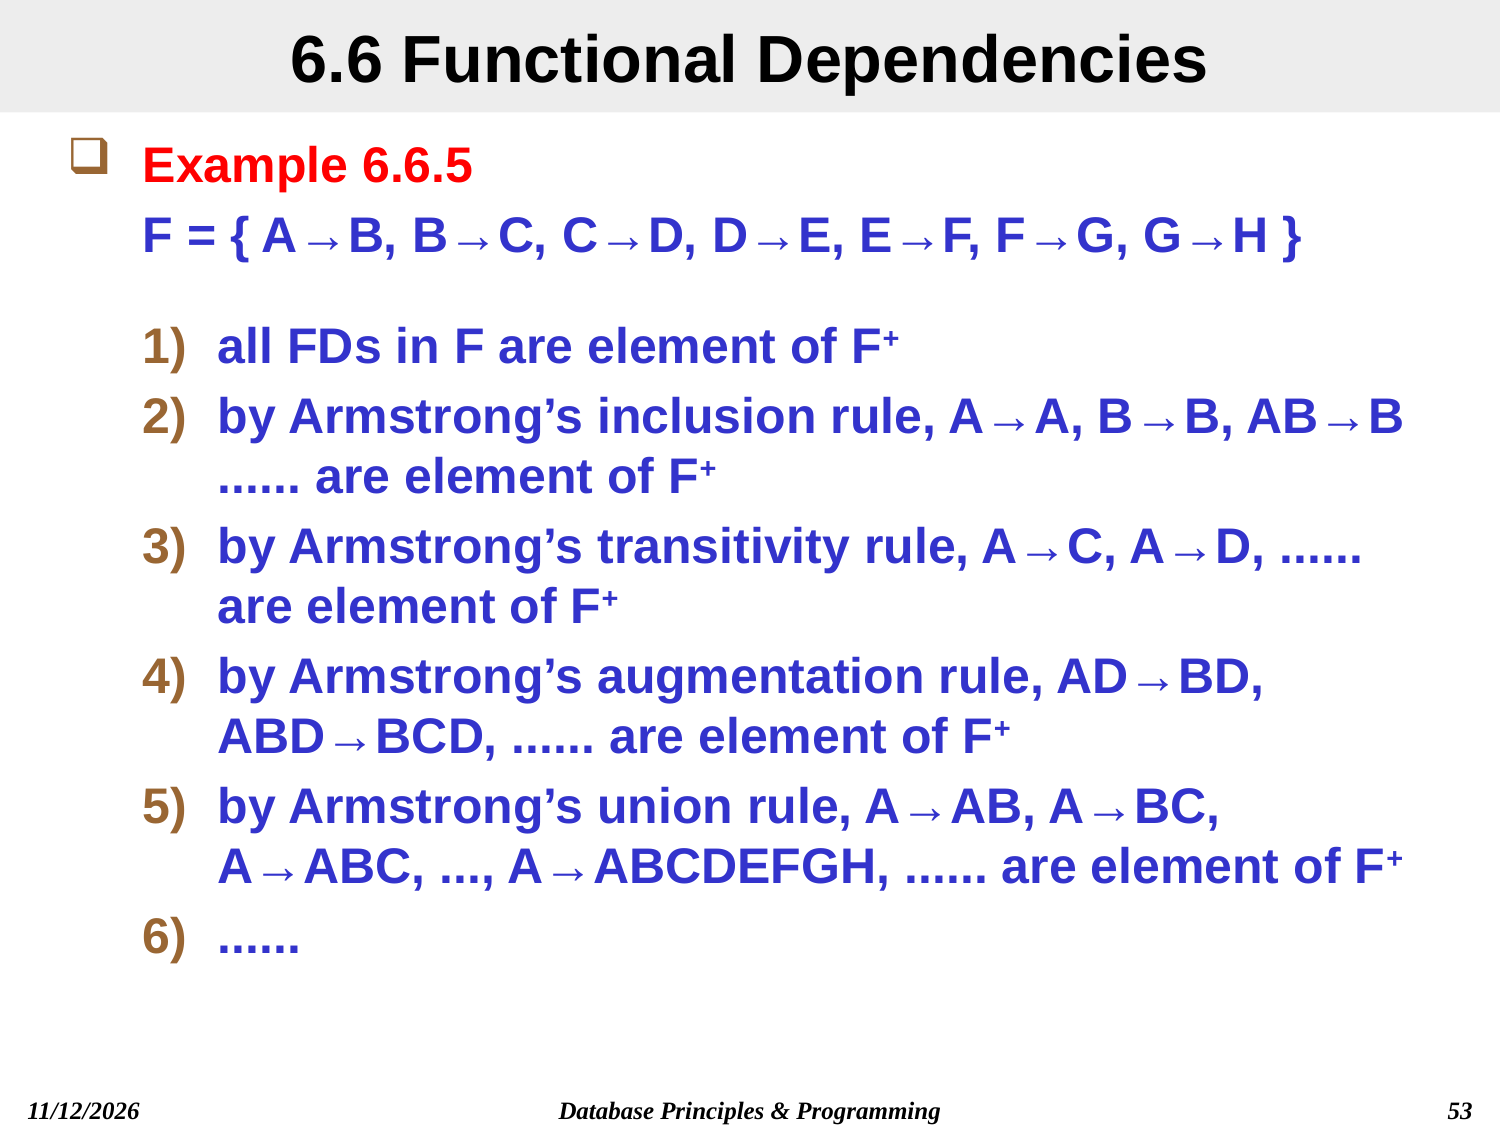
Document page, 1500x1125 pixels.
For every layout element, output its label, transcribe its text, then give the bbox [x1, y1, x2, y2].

text_box Database Principles & Programming [425, 1087, 1075, 1125]
title 6.6 Functional Dependencies [0, 0, 1500, 113]
list Example 6.6.5 F = { A→B, B→C, C→D, D→E, E→F, F→G, G→H } all FDs in F are element of F+ by Armstrong’s inclusion rule, A→A, B→B, AB→B ...... are element of F+ by Armstrong’s transitivity rule, A→C, A→D, ...... are element of F+ by Armstrong’s augmentation rule, AD→BD, ABD→BCD, ...... are element of F+ by Armstrong’s union rule, A→AB, A→BC, A→ABC, ..., A→ABCDEFGH, ...... are element of F+ ...... [52, 125, 1429, 989]
text_box [12, 1087, 325, 1125]
text_box [1174, 1087, 1488, 1125]
